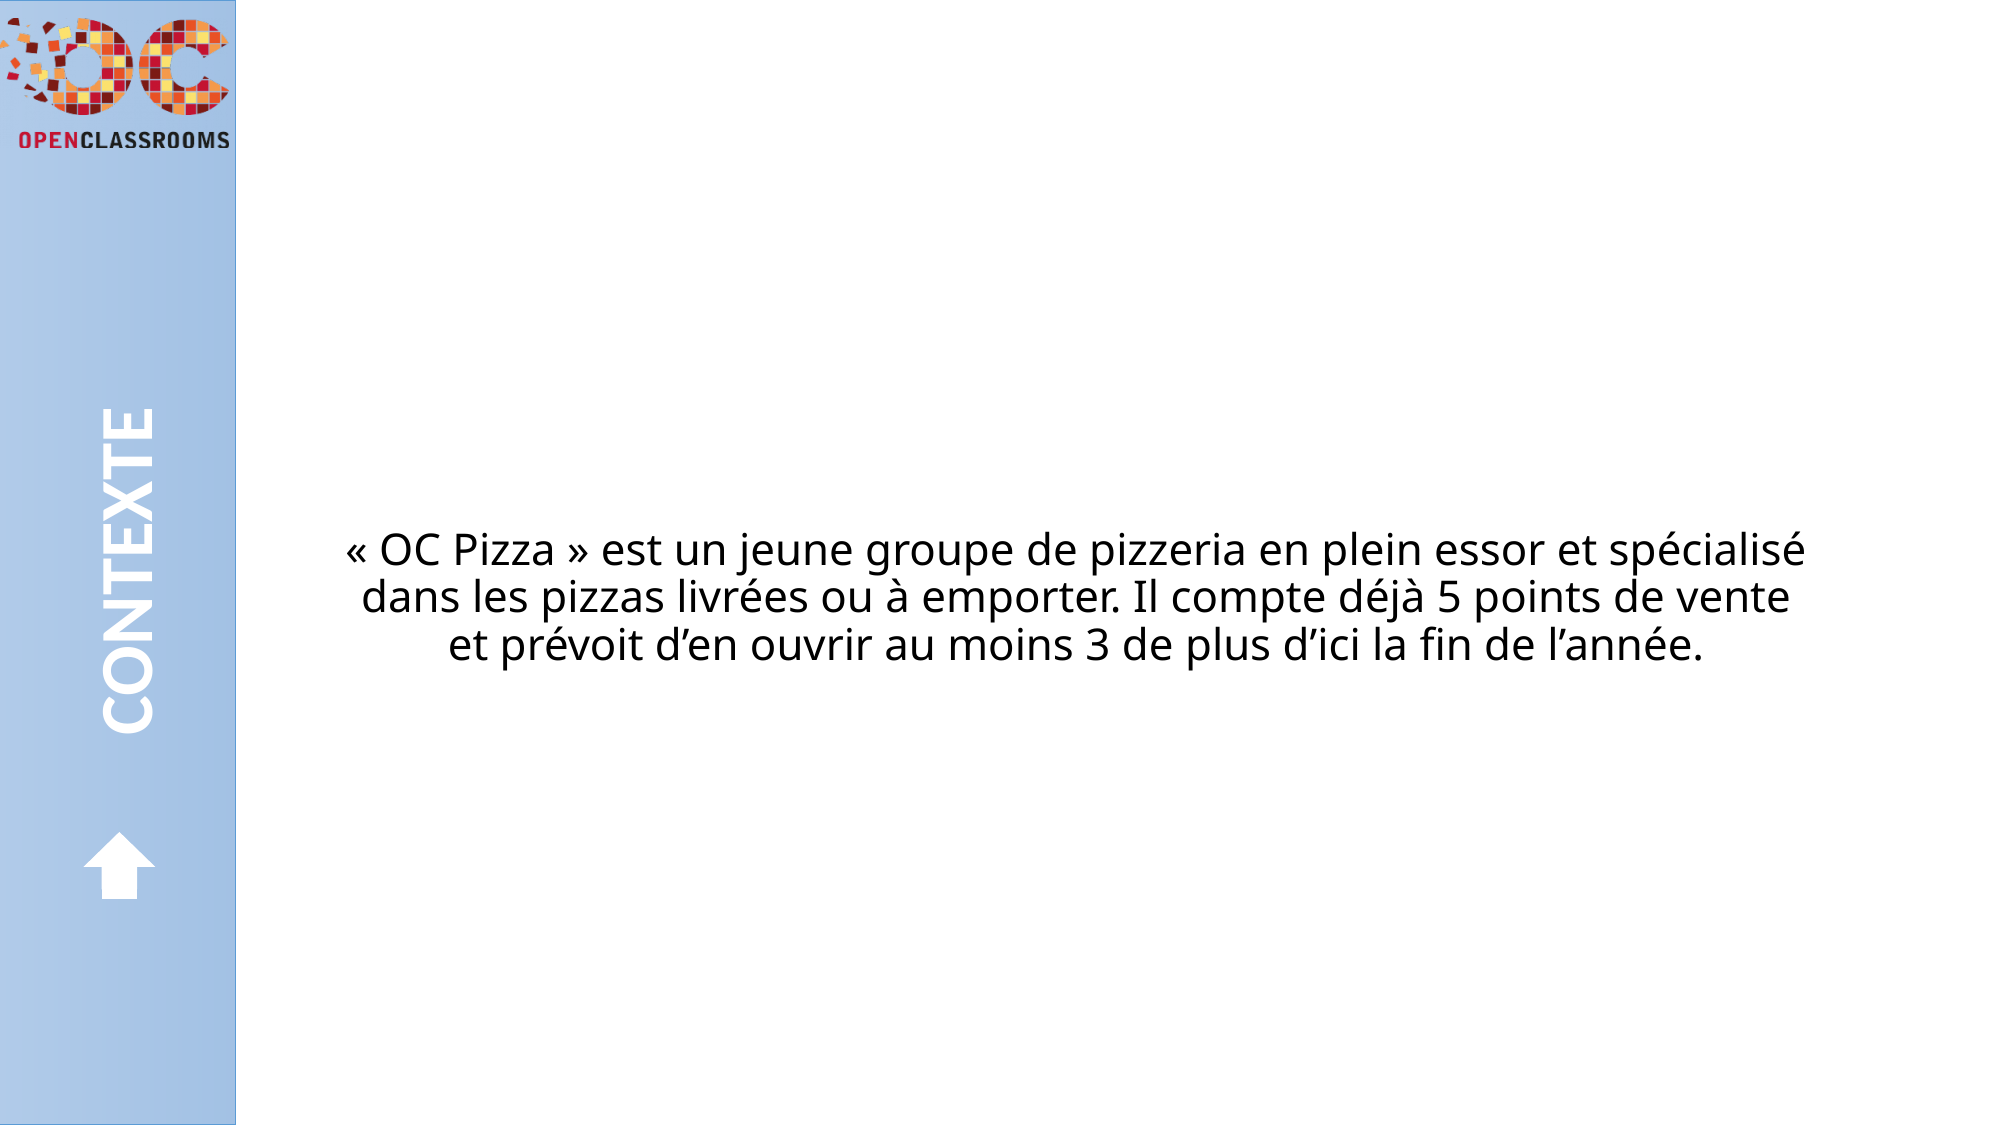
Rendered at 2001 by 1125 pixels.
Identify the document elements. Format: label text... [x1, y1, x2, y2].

text_box CONTEXTE [0, 0, 236, 1125]
picture [0, 18, 229, 148]
text_box [83, 831, 156, 899]
title « OC Pizza » est un jeune groupe de pizzeria en plein essor et spécialisé dans les pizzas livrées ou à emporter. Il compte déjà 5 points de vente et prévoit d’en ouvrir au moins 3 de plus d’ici la fin de l’année. [326, 438, 1827, 824]
